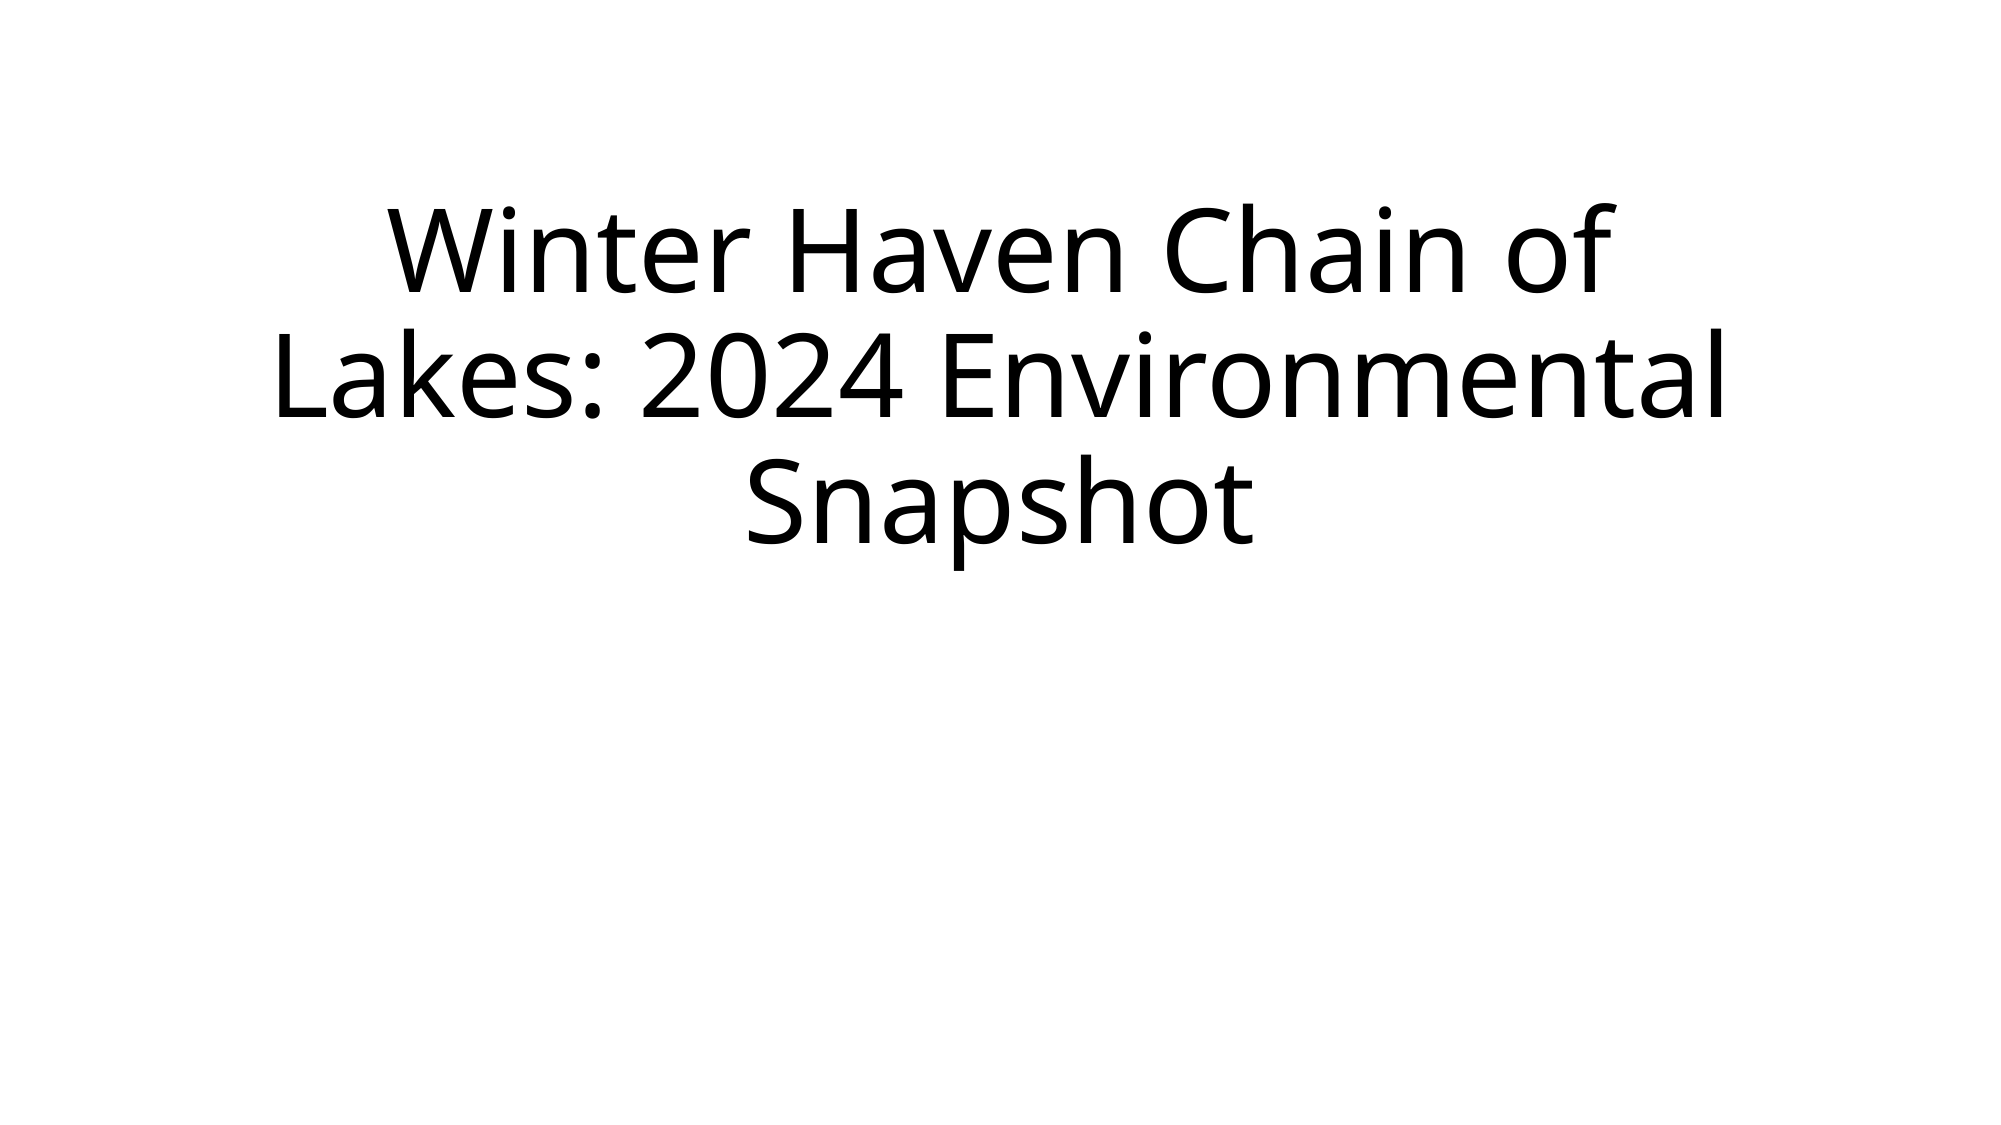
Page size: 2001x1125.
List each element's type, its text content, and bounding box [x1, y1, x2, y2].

title Winter Haven Chain of Lakes: 2024 Environmental Snapshot [249, 184, 1750, 576]
